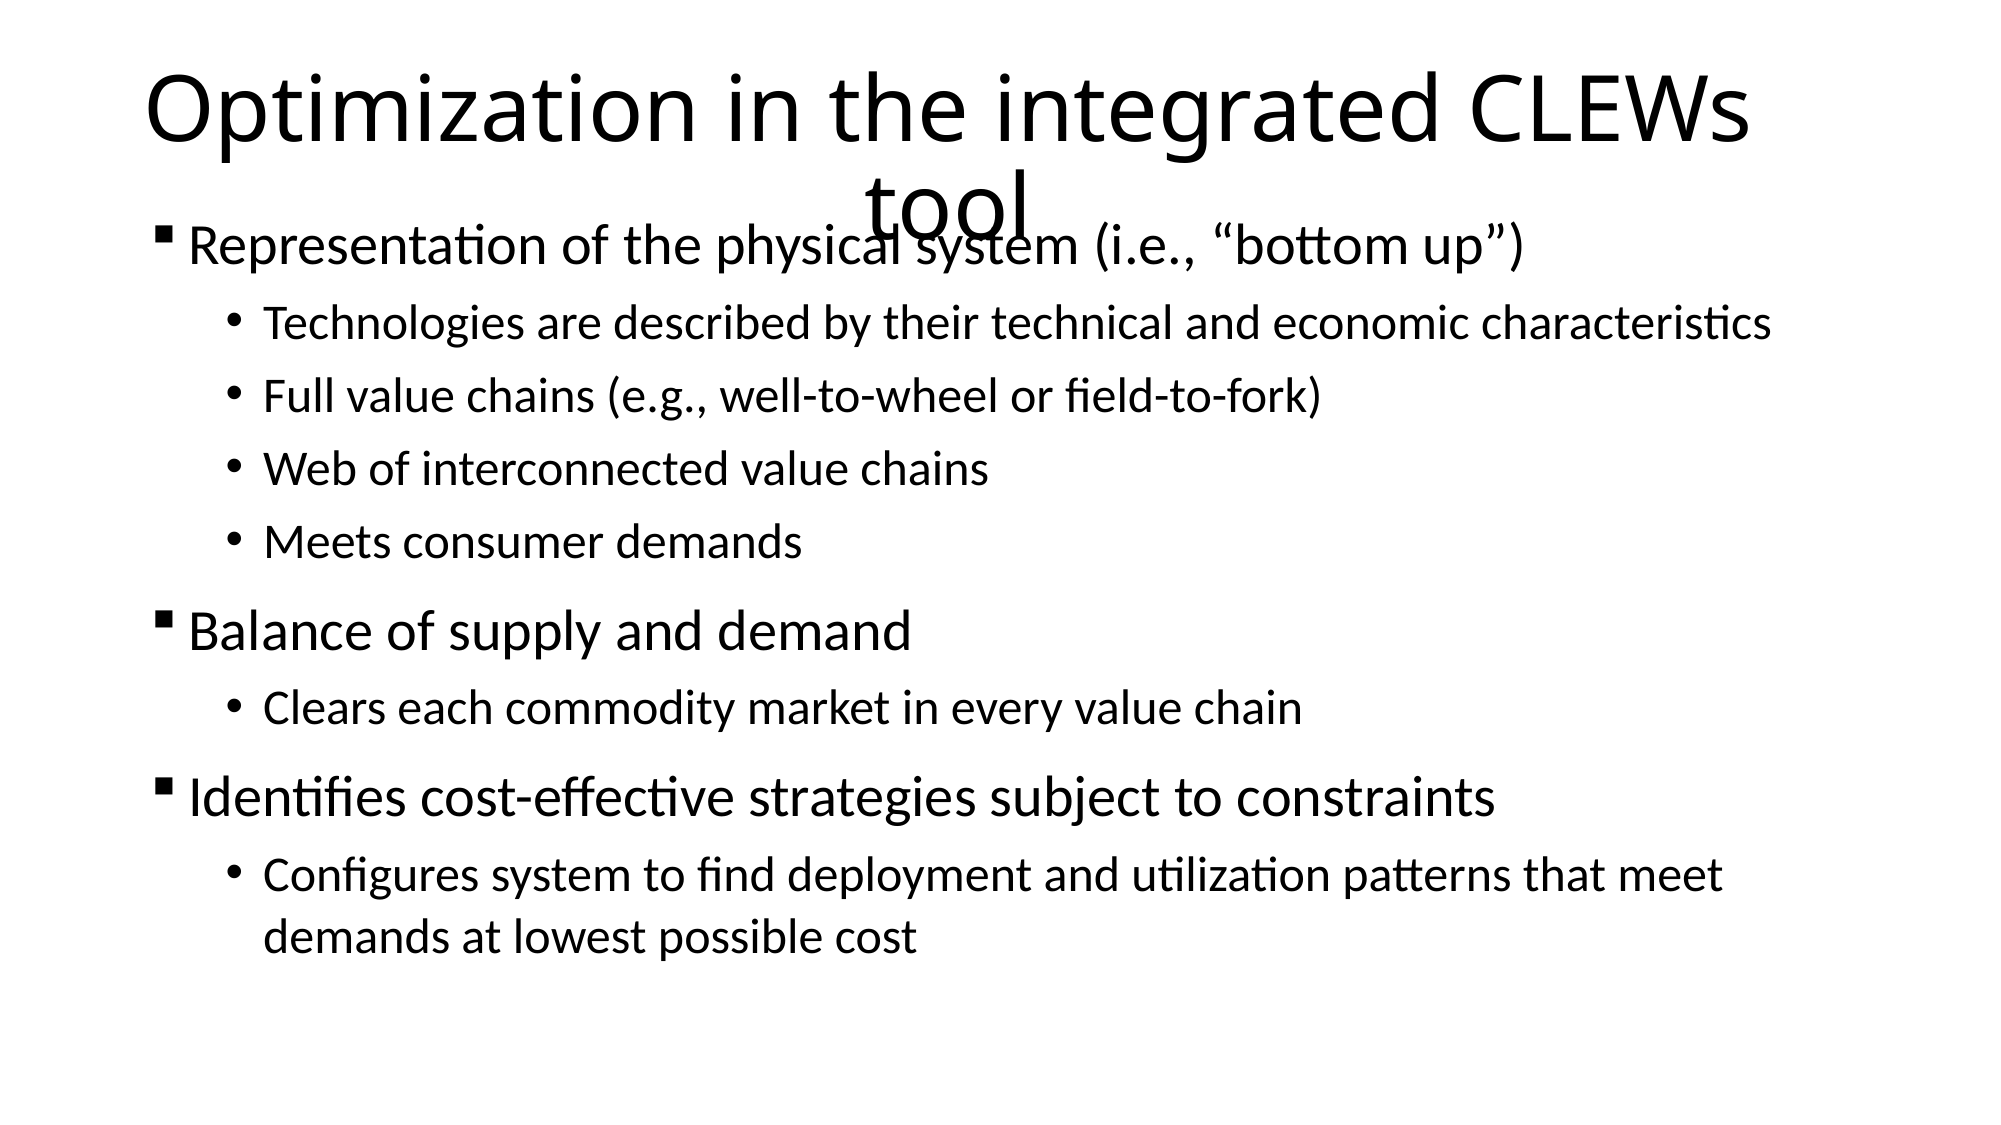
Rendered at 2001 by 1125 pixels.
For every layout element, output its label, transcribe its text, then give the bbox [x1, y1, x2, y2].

title Optimization in the integrated CLEWs tool [94, 54, 1804, 156]
list Representation of the physical system (i.e., “bottom up”) Technologies are described by their technical and economic characteristics Full value chains (e.g., well-to-wheel or field-to-fork) Web of interconnected value chains Meets consumer demands Balance of supply and demand Clears each commodity market in every value chain Identifies cost-effective strategies subject to constraints Configures system to find deployment and utilization patterns that meet demands at lowest possible cost [135, 206, 1861, 1021]
